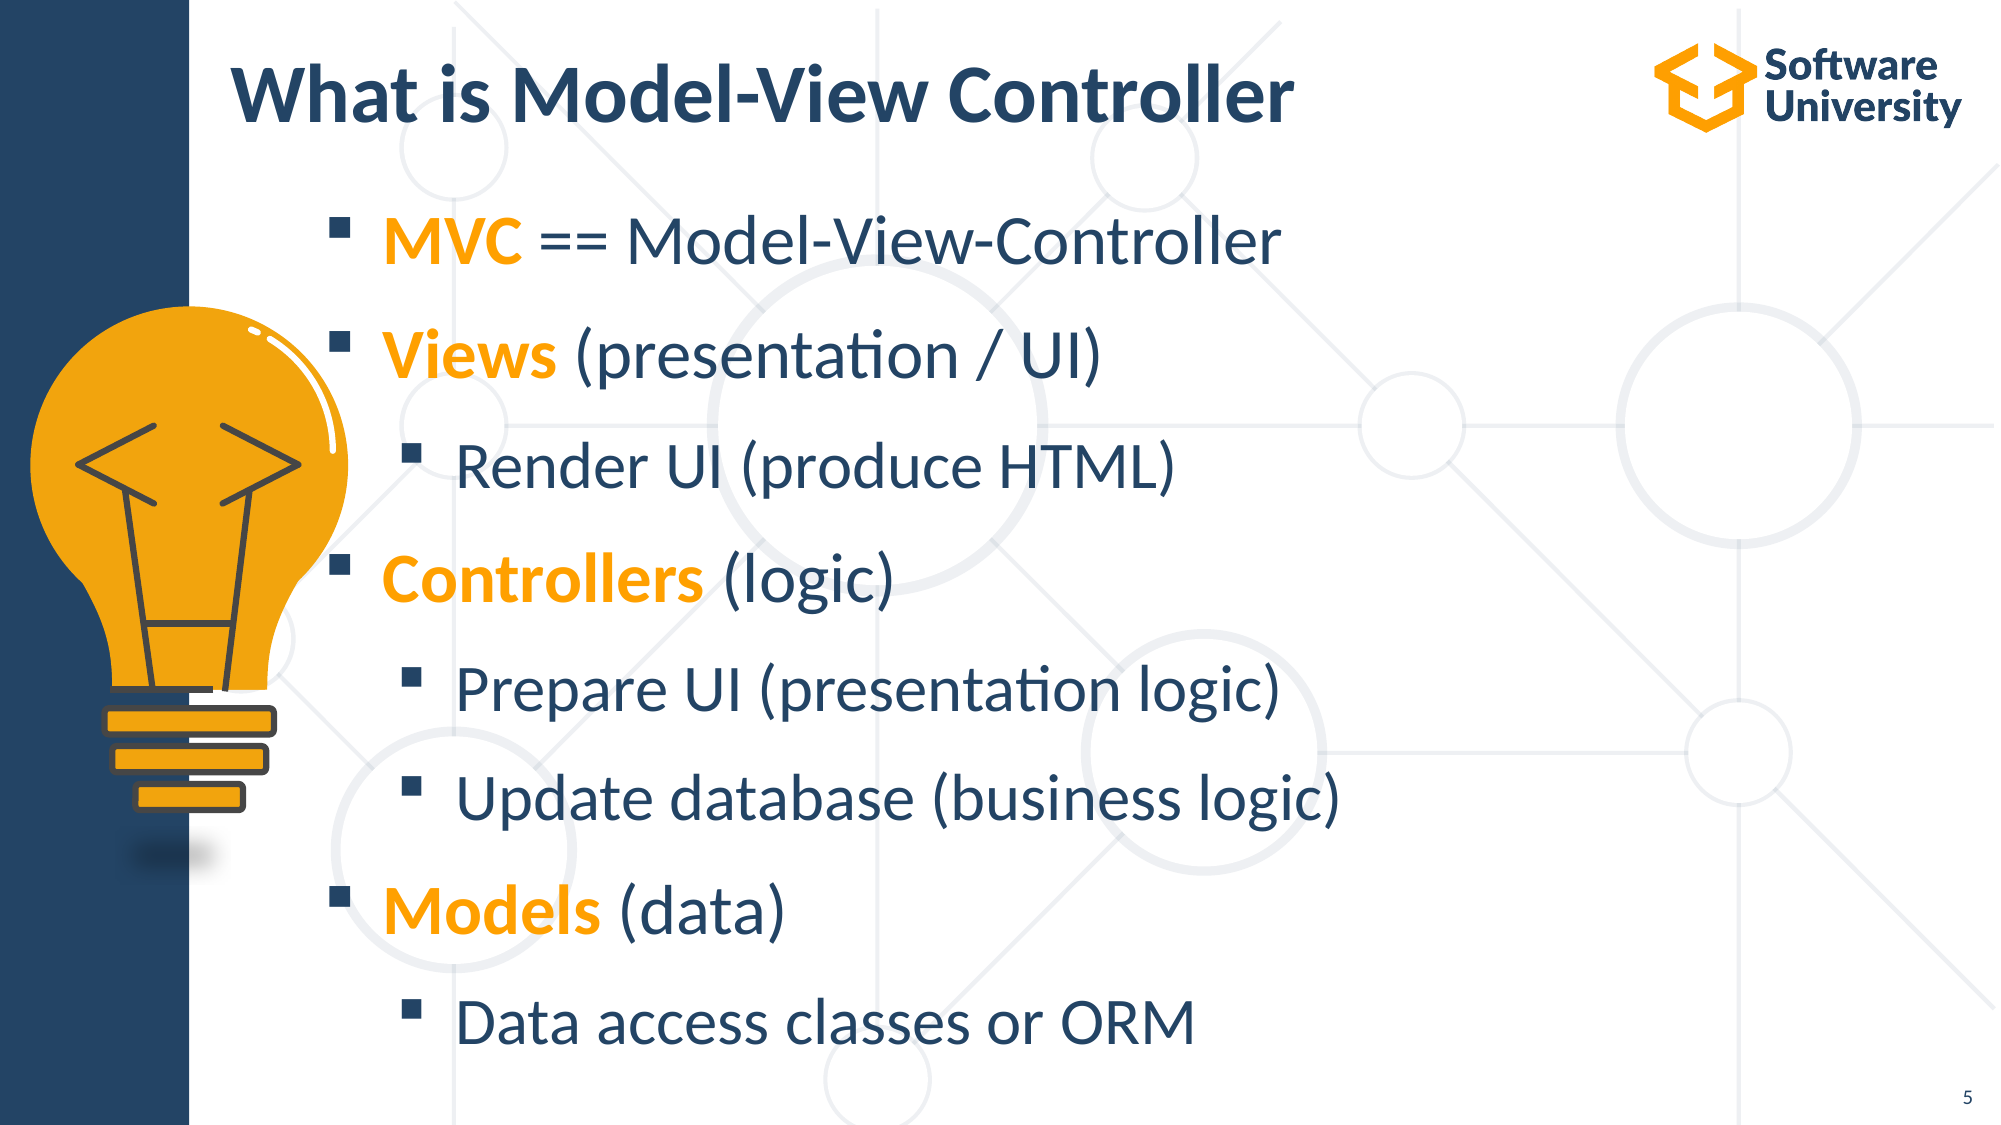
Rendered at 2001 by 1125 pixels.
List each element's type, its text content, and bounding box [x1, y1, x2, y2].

list MVC == Model-View-Controller Views (presentation / UI) Render UI (produce HTML) Controllers (logic) Prepare UI (presentation logic) Update database (business logic) Models (data) Data access classes or ORM [306, 183, 1968, 1094]
title What is Model-View Controller [212, 16, 1628, 162]
slide_number 5 [1927, 1067, 1989, 1117]
picture [1641, 31, 1973, 145]
